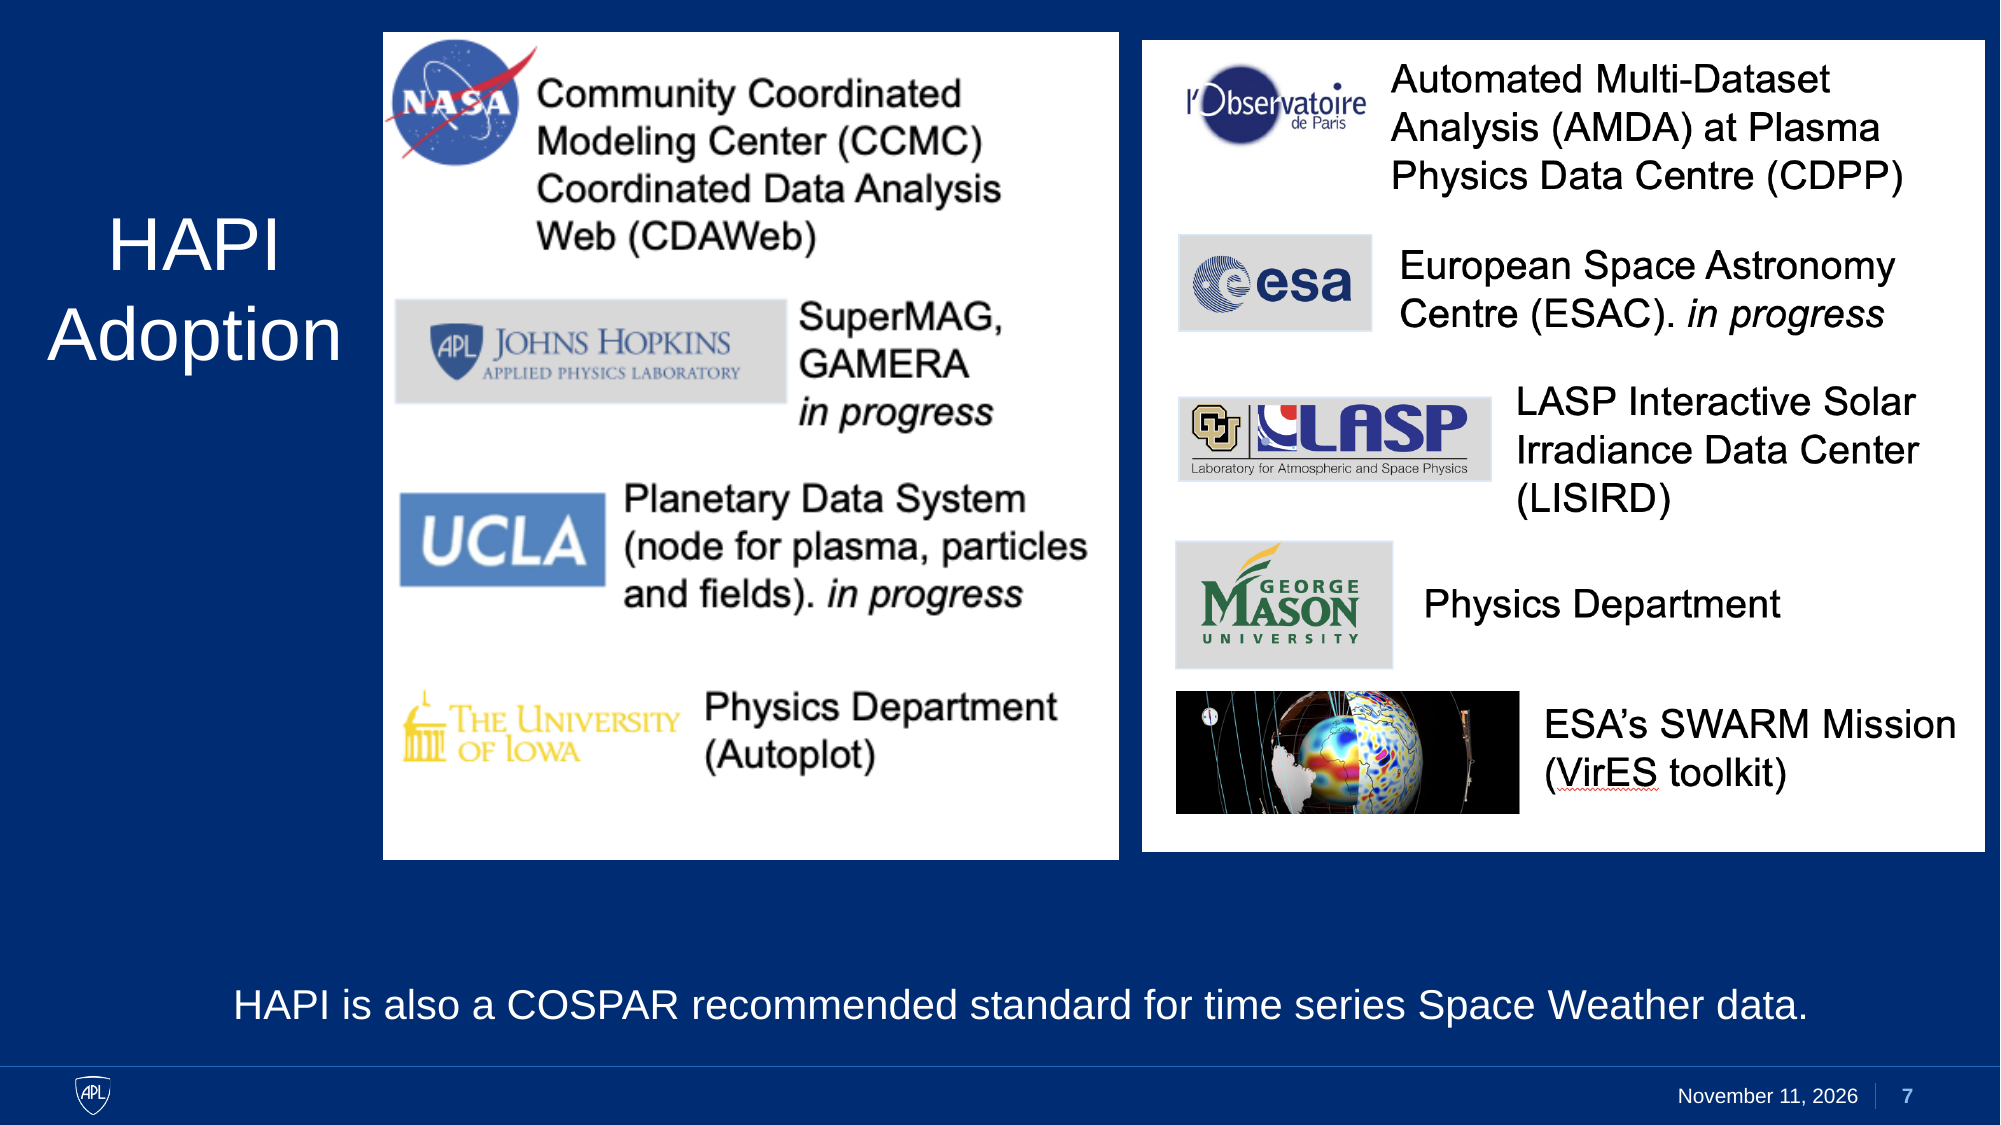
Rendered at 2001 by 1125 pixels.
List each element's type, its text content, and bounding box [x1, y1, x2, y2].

picture [1142, 40, 1985, 852]
text_box HAPI Adoption [32, 187, 359, 383]
slide_number 7 [1877, 1066, 1938, 1125]
picture [383, 32, 1119, 860]
footer [121, 1066, 647, 1125]
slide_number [1647, 1066, 1874, 1125]
text_box HAPI is also a COSPAR recommended standard for time series Space Weather data. [218, 970, 1825, 1036]
